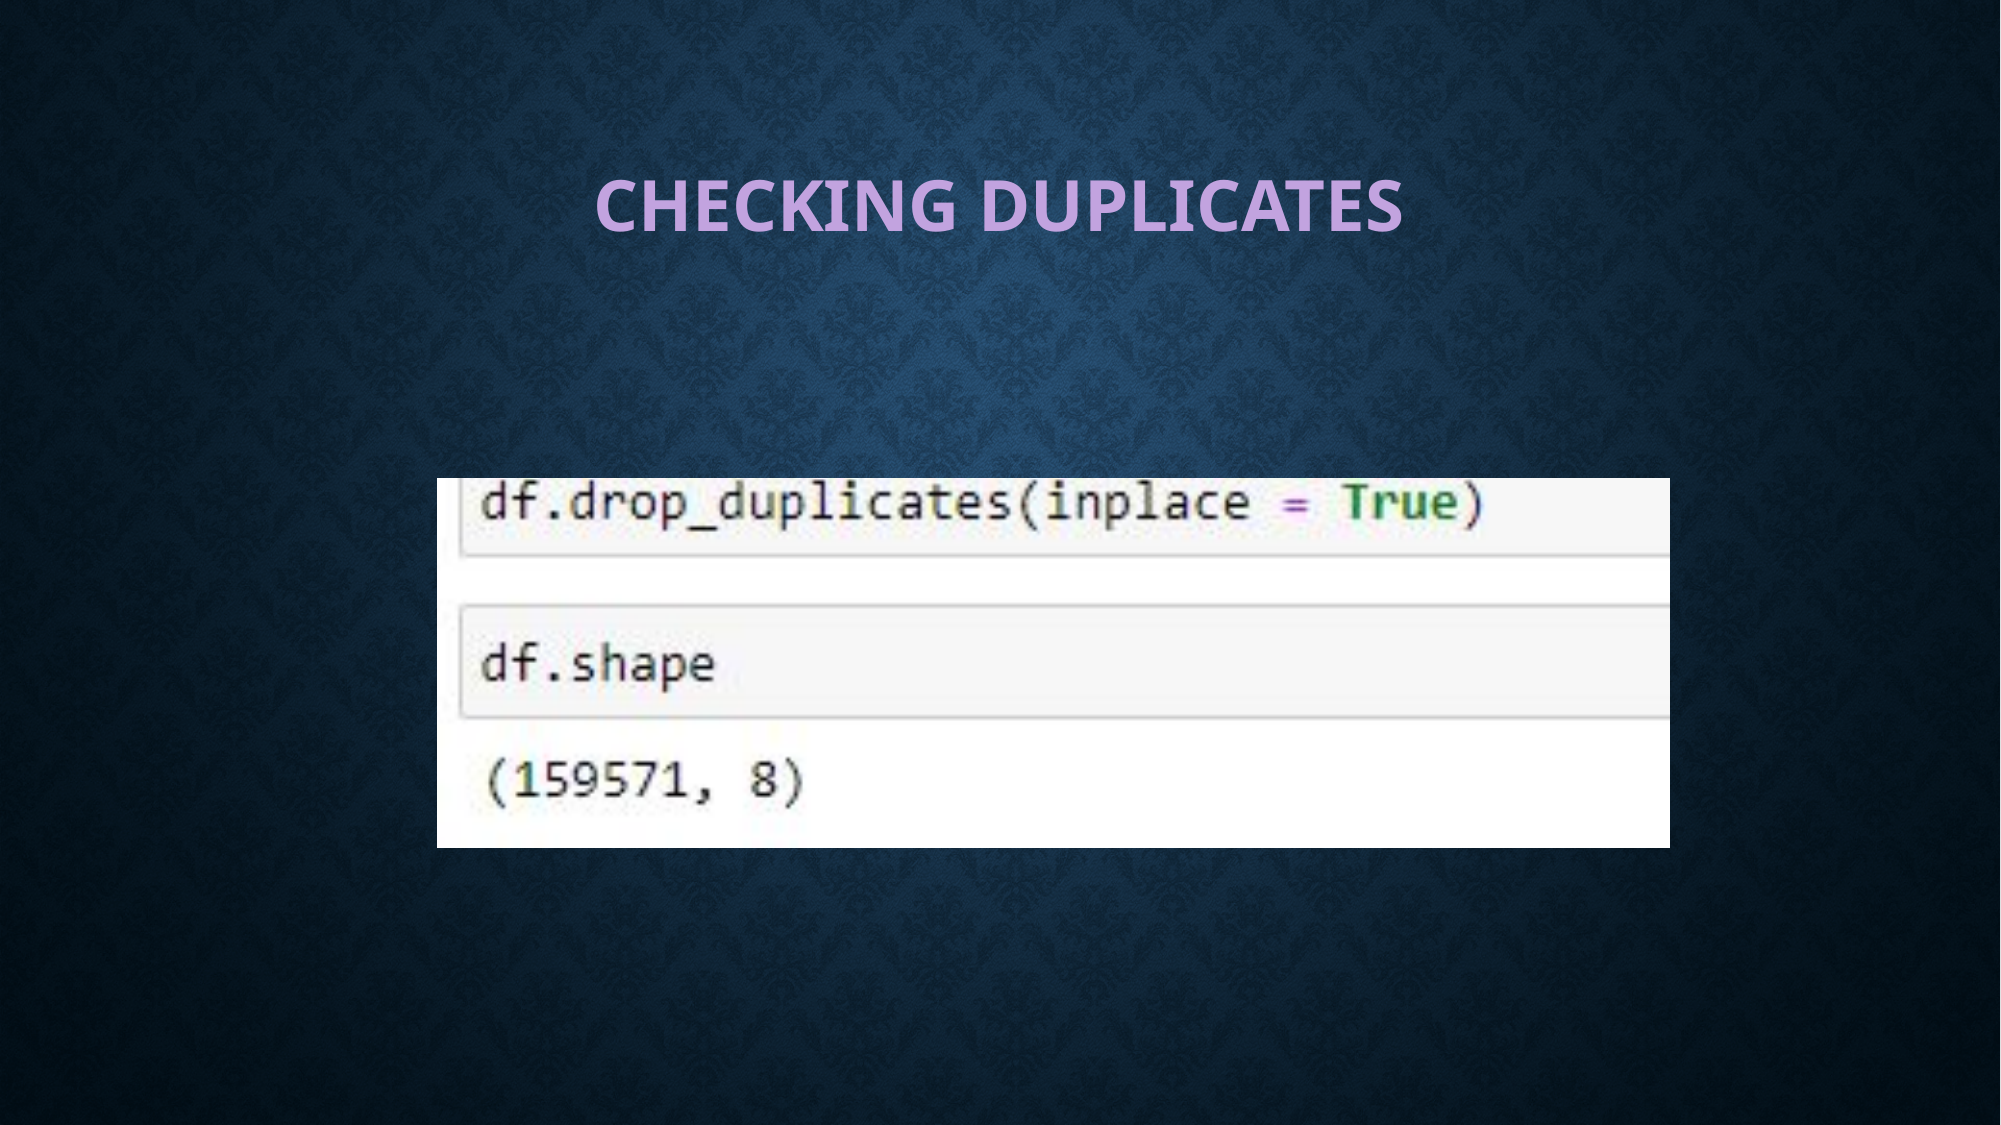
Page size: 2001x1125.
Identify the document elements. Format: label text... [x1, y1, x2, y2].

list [436, 477, 1670, 849]
title CHECKING DUPLICATES [149, 99, 1849, 318]
